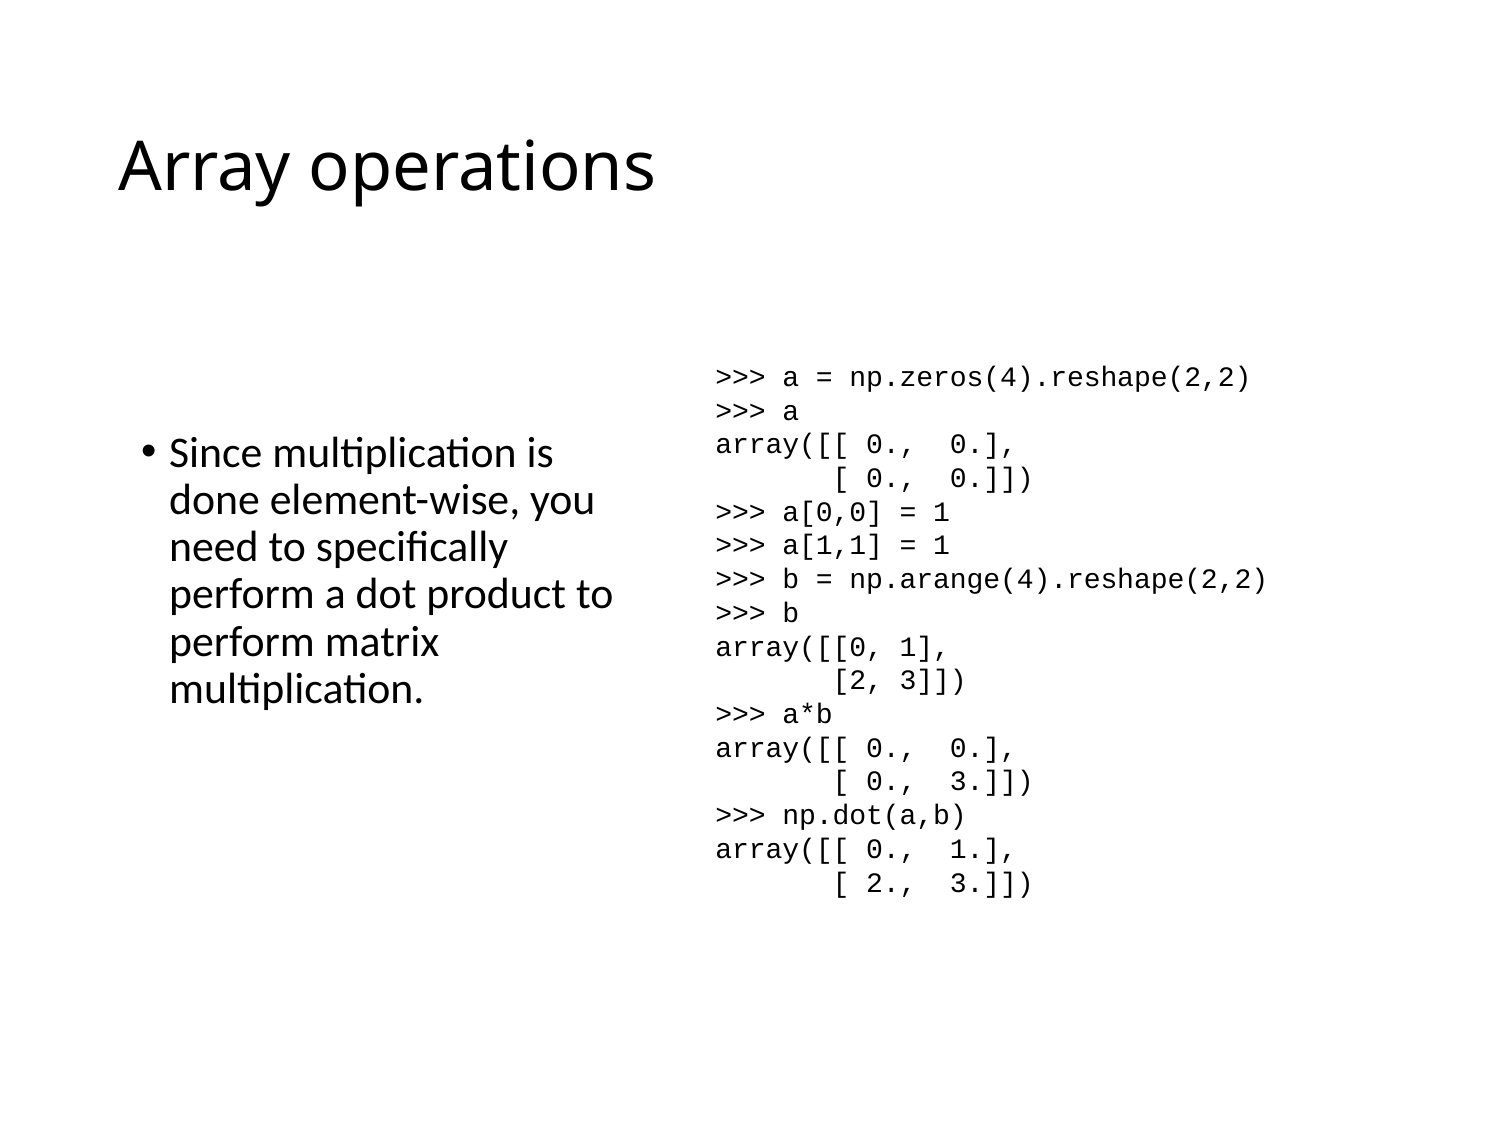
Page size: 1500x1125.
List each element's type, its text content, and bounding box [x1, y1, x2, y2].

text_box >>> a = np.zeros(4).reshape(2,2) >>> a array([[ 0., 0.], [ 0., 0.]]) >>> a[0,0] = 1 >>> a[1,1] = 1 >>> b = np.arange(4).reshape(2,2) >>> b array([[0, 1], [2, 3]]) >>> a*b array([[ 0., 0.], [ 0., 3.]]) >>> np.dot(a,b) array([[ 0., 1.], [ 2., 3.]]) [700, 317, 1451, 905]
title Array operations [103, 59, 1397, 278]
list Since multiplication is done element-wise, you need to specifically perform a dot product to perform matrix multiplication. [126, 421, 630, 917]
